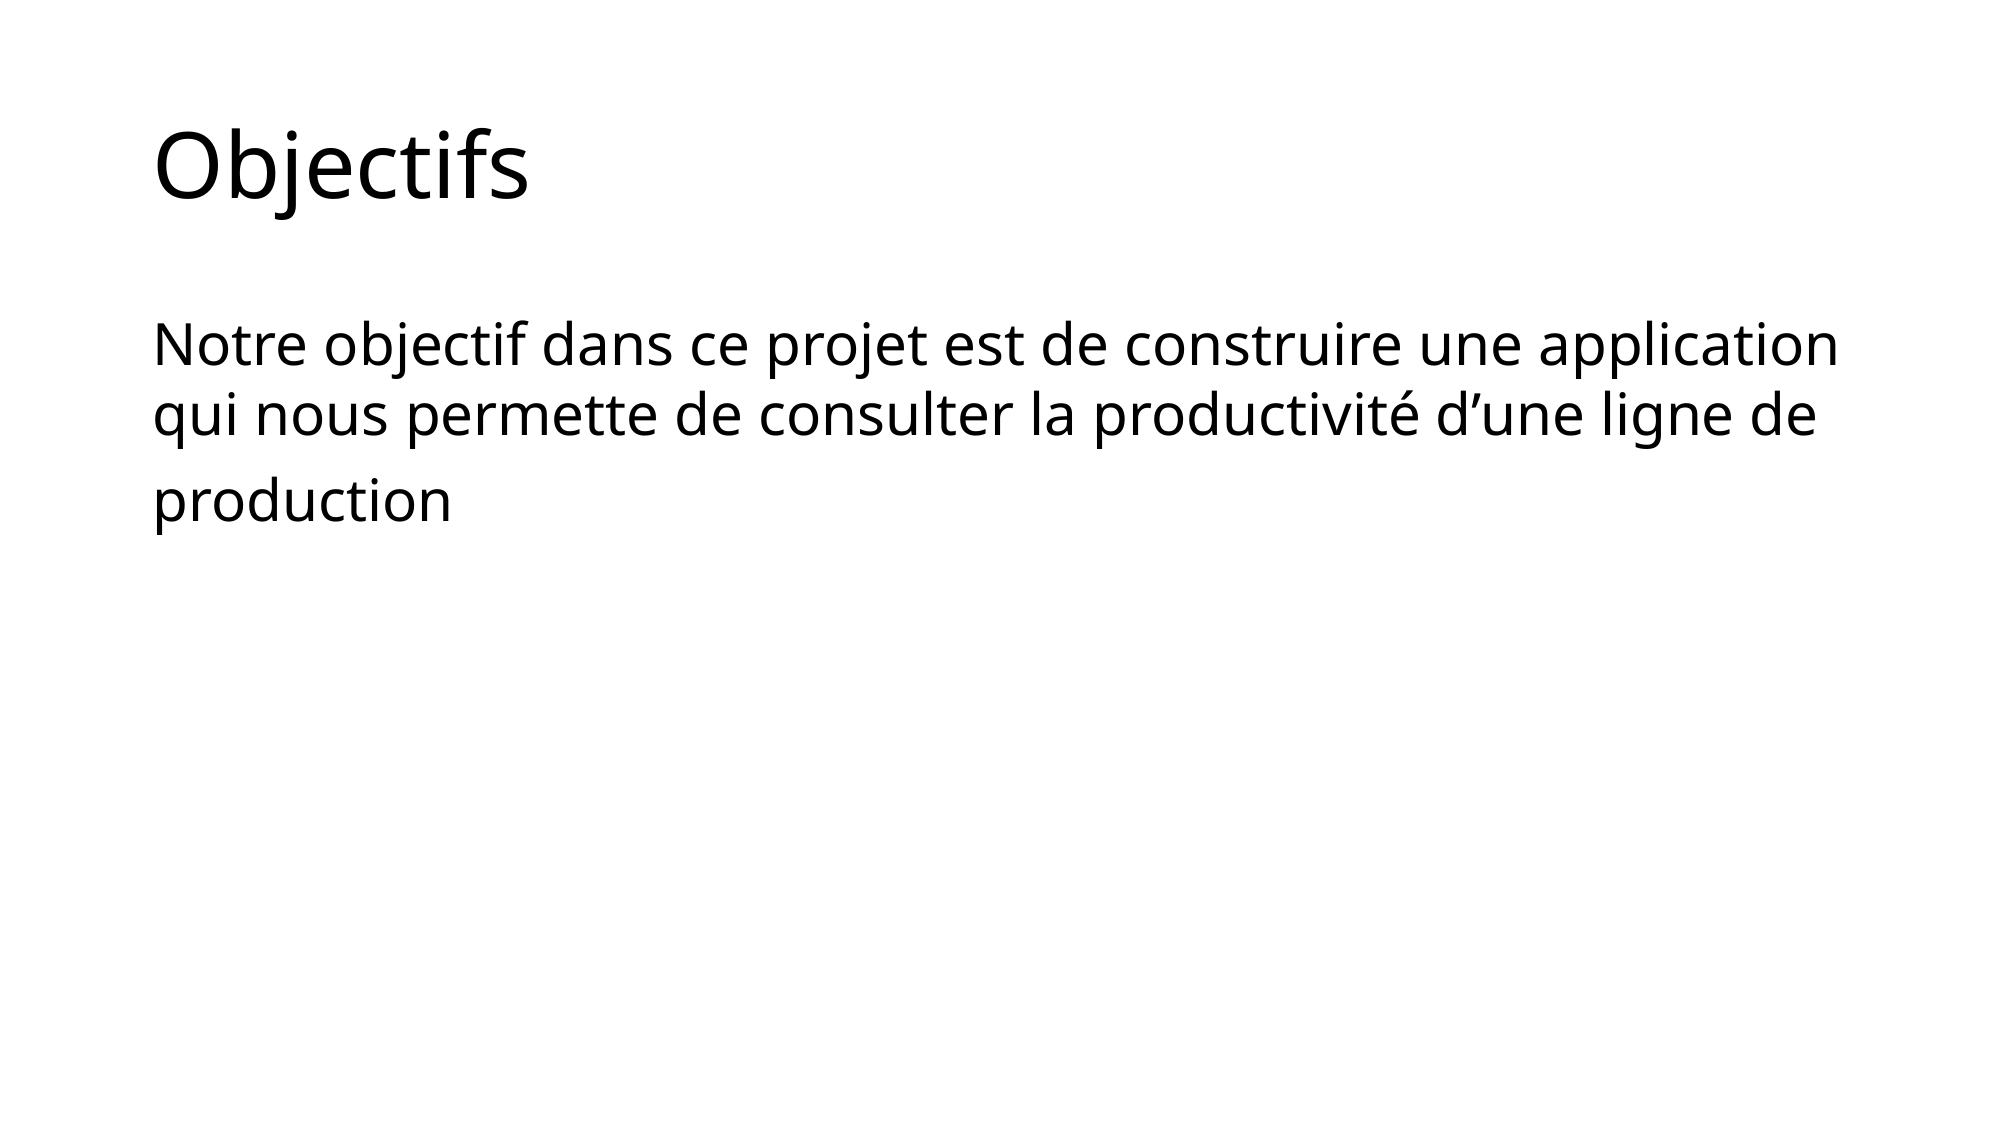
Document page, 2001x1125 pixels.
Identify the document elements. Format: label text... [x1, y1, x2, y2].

title Objectifs [137, 59, 1863, 278]
list Notre objectif dans ce projet est de construire une application qui nous permette de consulter la productivité d’une ligne de production [137, 299, 1863, 1014]
